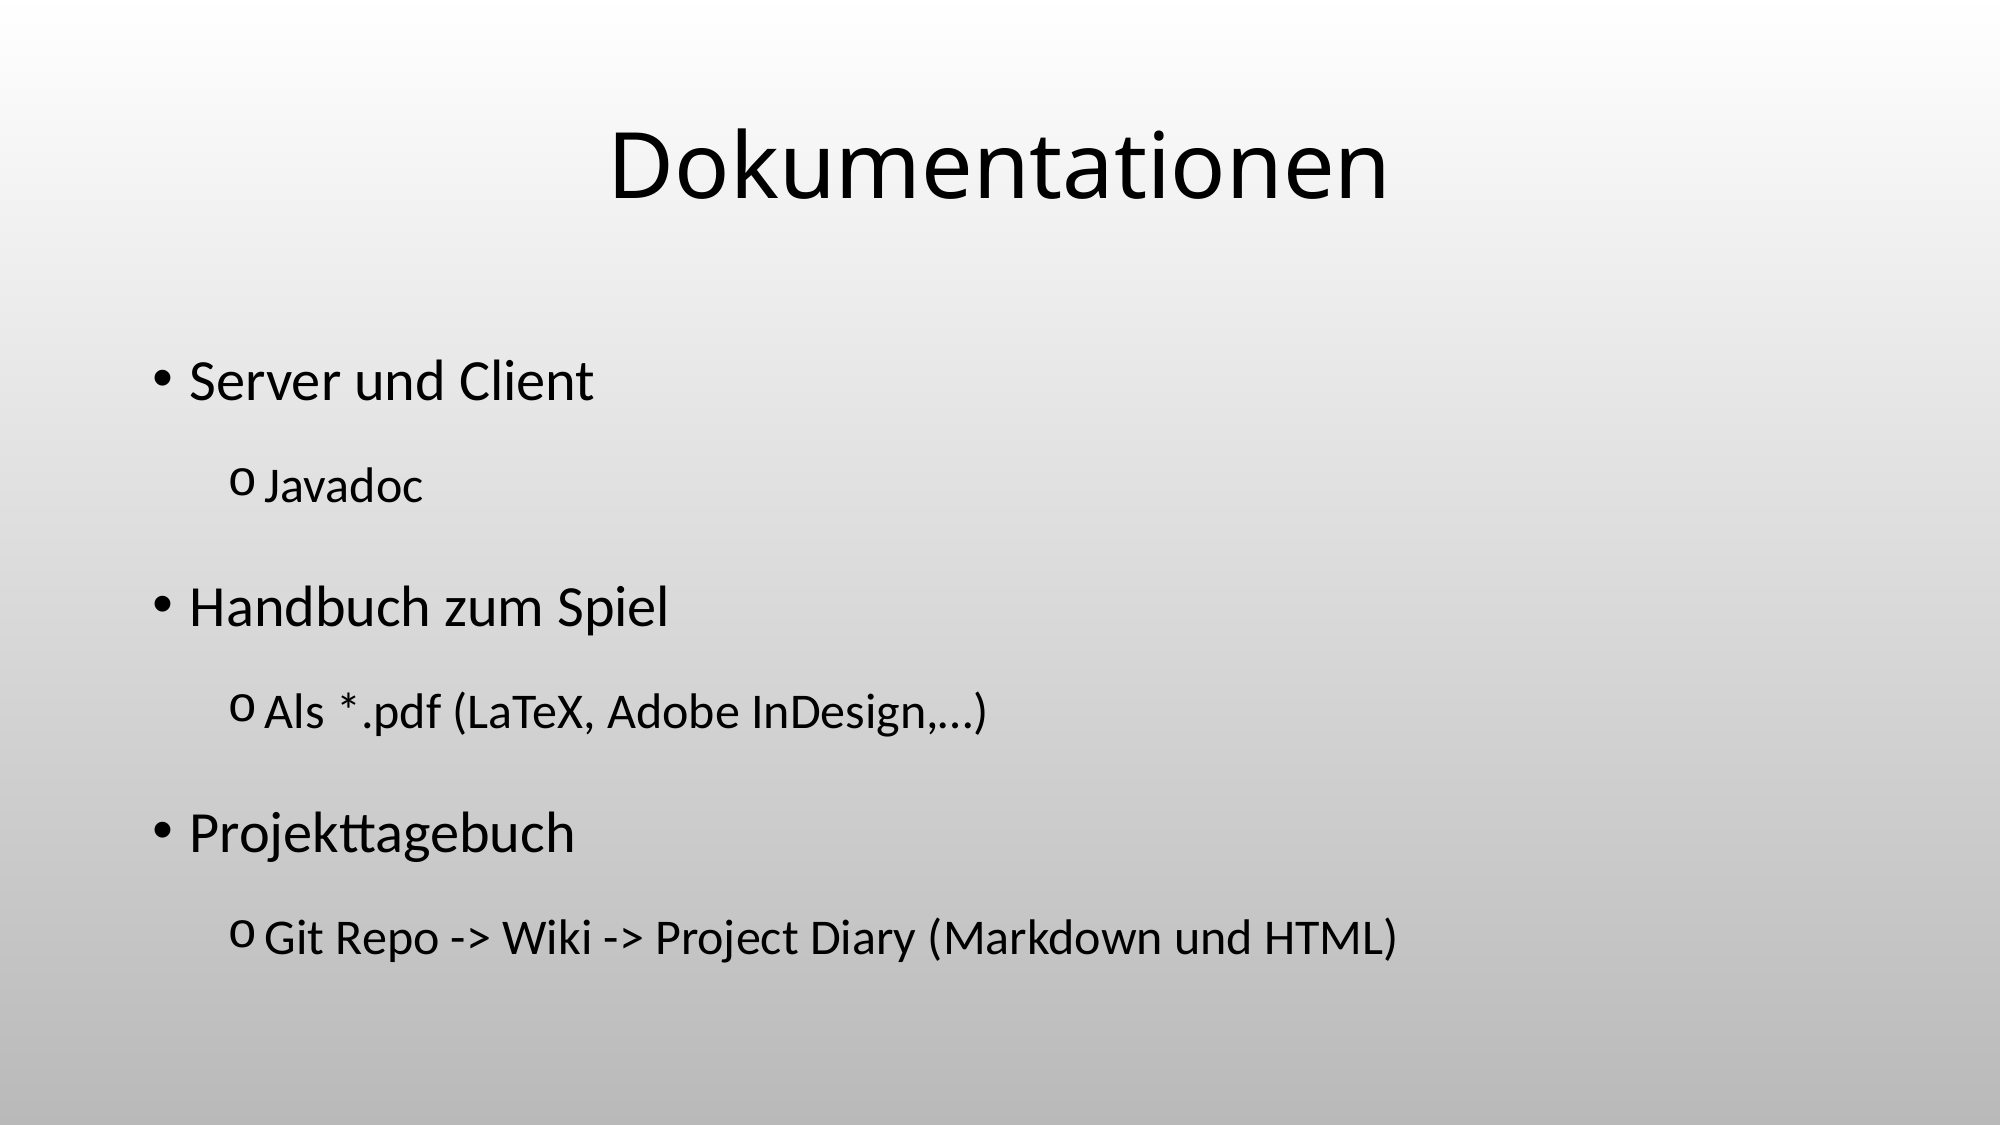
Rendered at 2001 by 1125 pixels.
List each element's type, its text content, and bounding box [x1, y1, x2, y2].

list Server und Client Javadoc Handbuch zum Spiel Als *.pdf (LaTeX, Adobe InDesign,…) Projekttagebuch Git Repo -> Wiki -> Project Diary (Markdown und HTML) [137, 299, 1863, 1014]
title Dokumentationen [137, 59, 1863, 278]
